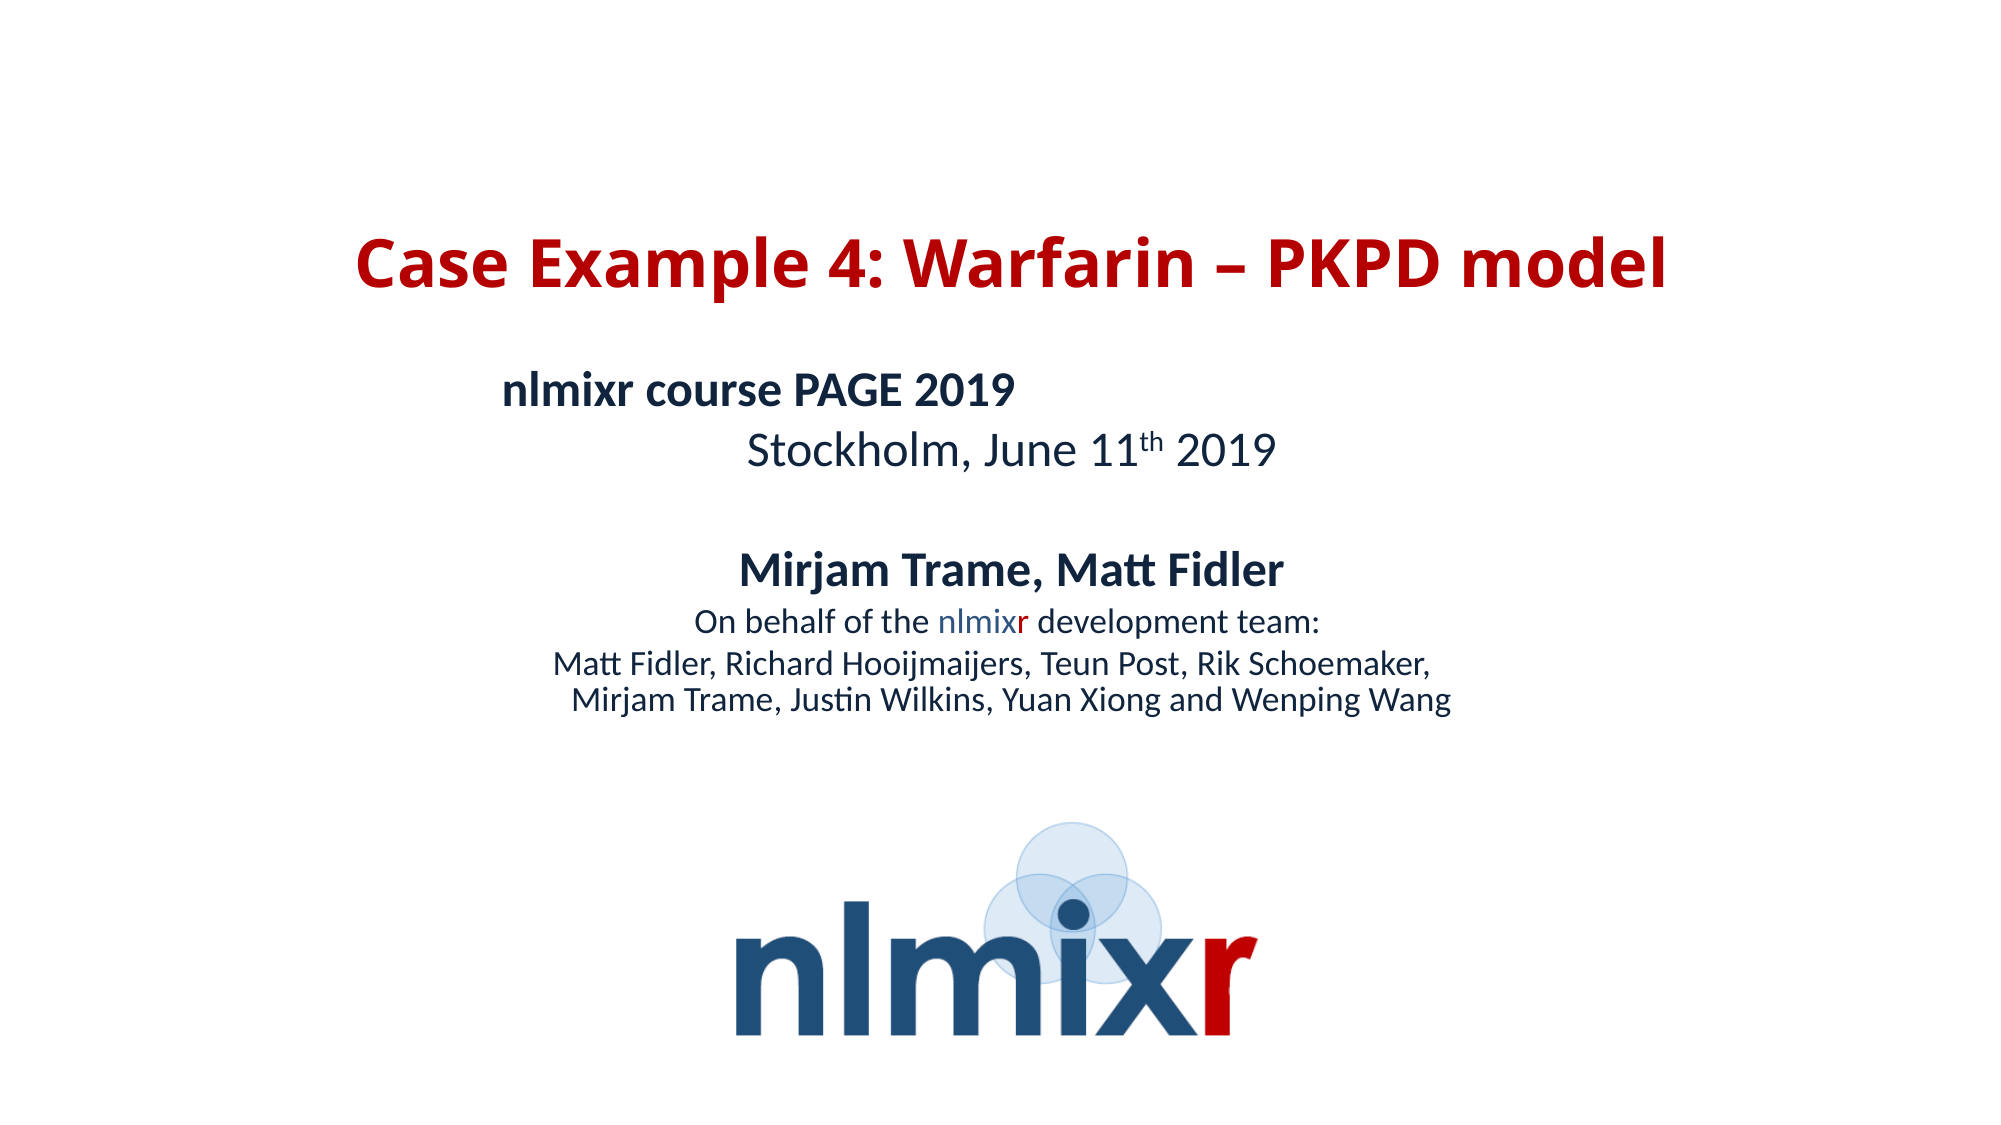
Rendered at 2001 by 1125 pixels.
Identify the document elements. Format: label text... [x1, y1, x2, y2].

text_box nlmixr course PAGE 2019 Stockholm, June 11th 2019 Mirjam Trame, Matt Fidler On behalf of the nlmixr development team: Matt Fidler, Richard Hooijmaijers, Teun Post, Rik Schoemaker, Mirjam Trame, Justin Wilkins, Yuan Xiong and Wenping Wang [486, 361, 1537, 799]
picture [704, 799, 1290, 1075]
title Case Example 4: Warfarin – PKPD model [338, 101, 1686, 315]
